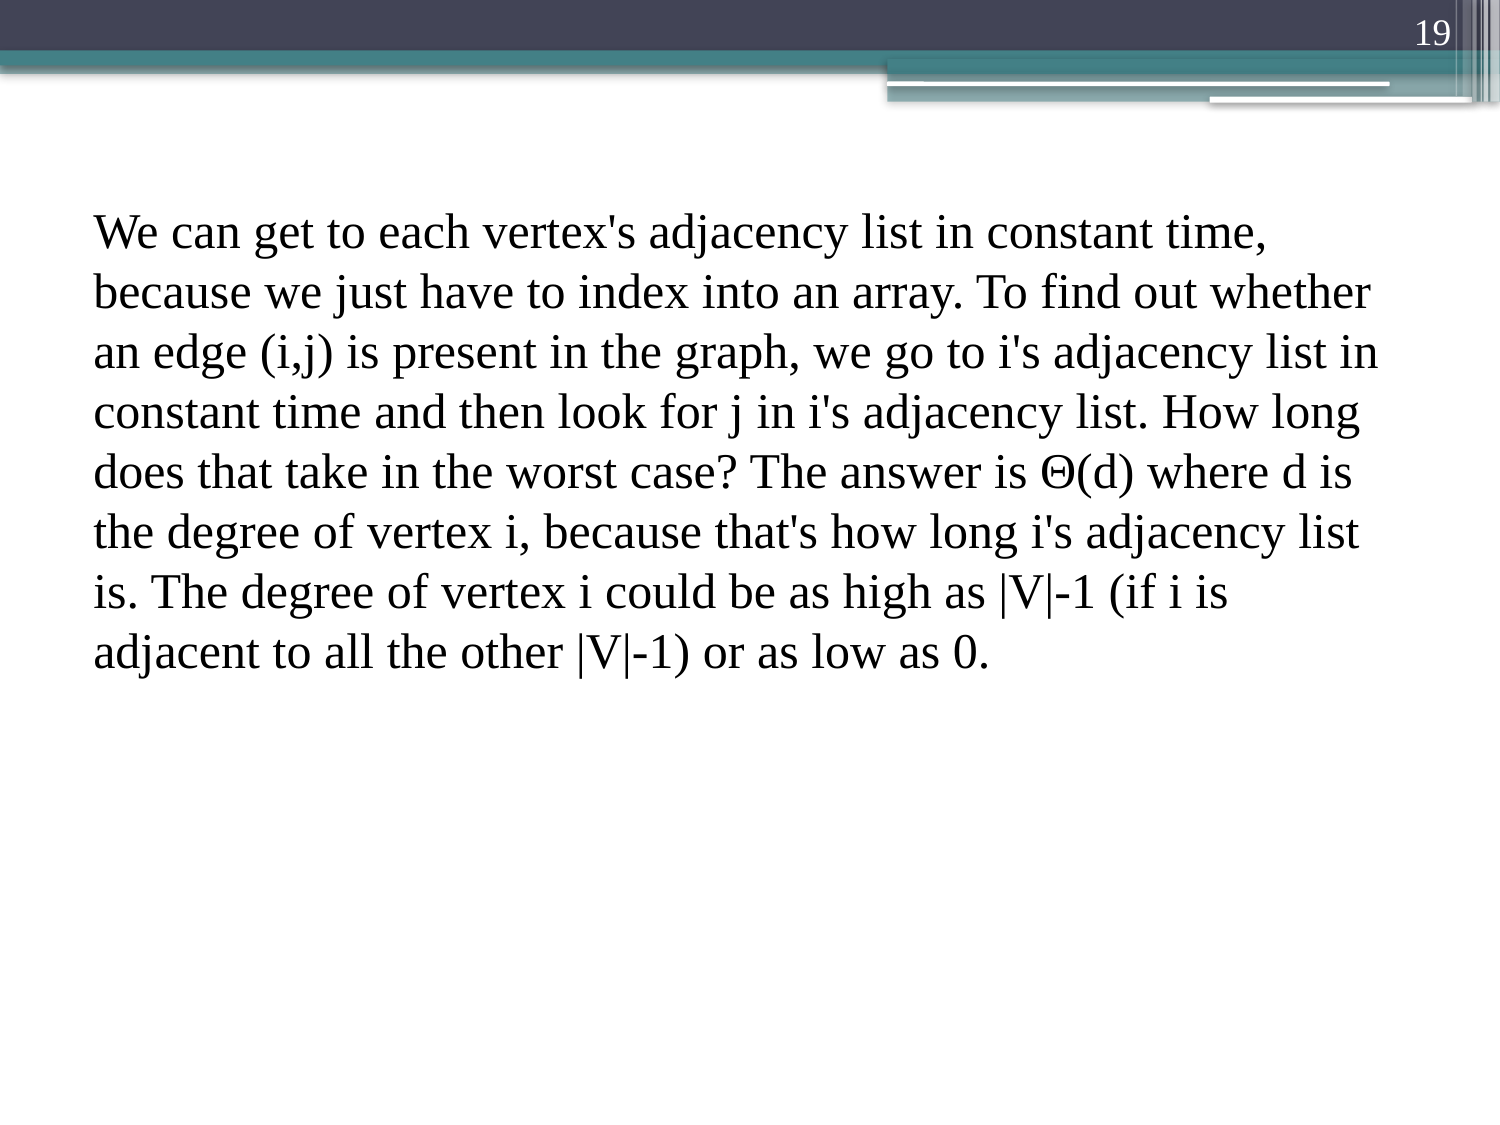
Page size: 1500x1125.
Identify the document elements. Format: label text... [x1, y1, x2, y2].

slide_number 19 [1341, 0, 1466, 61]
text_box We can get to each vertex's adjacency list in constant time, because we just have to index into an array. To find out whether an edge (i,j) is present in the graph, we go to i's adjacency list in constant time and then look for j in i's adjacency list. How long does that take in the worst case? The answer is Θ(d) where d is the degree of vertex i, because that's how long i's adjacency list is. The degree of vertex i could be as high as |V|-1 (if i is adjacent to all the other |V|-1) or as low as 0. [78, 191, 1413, 686]
